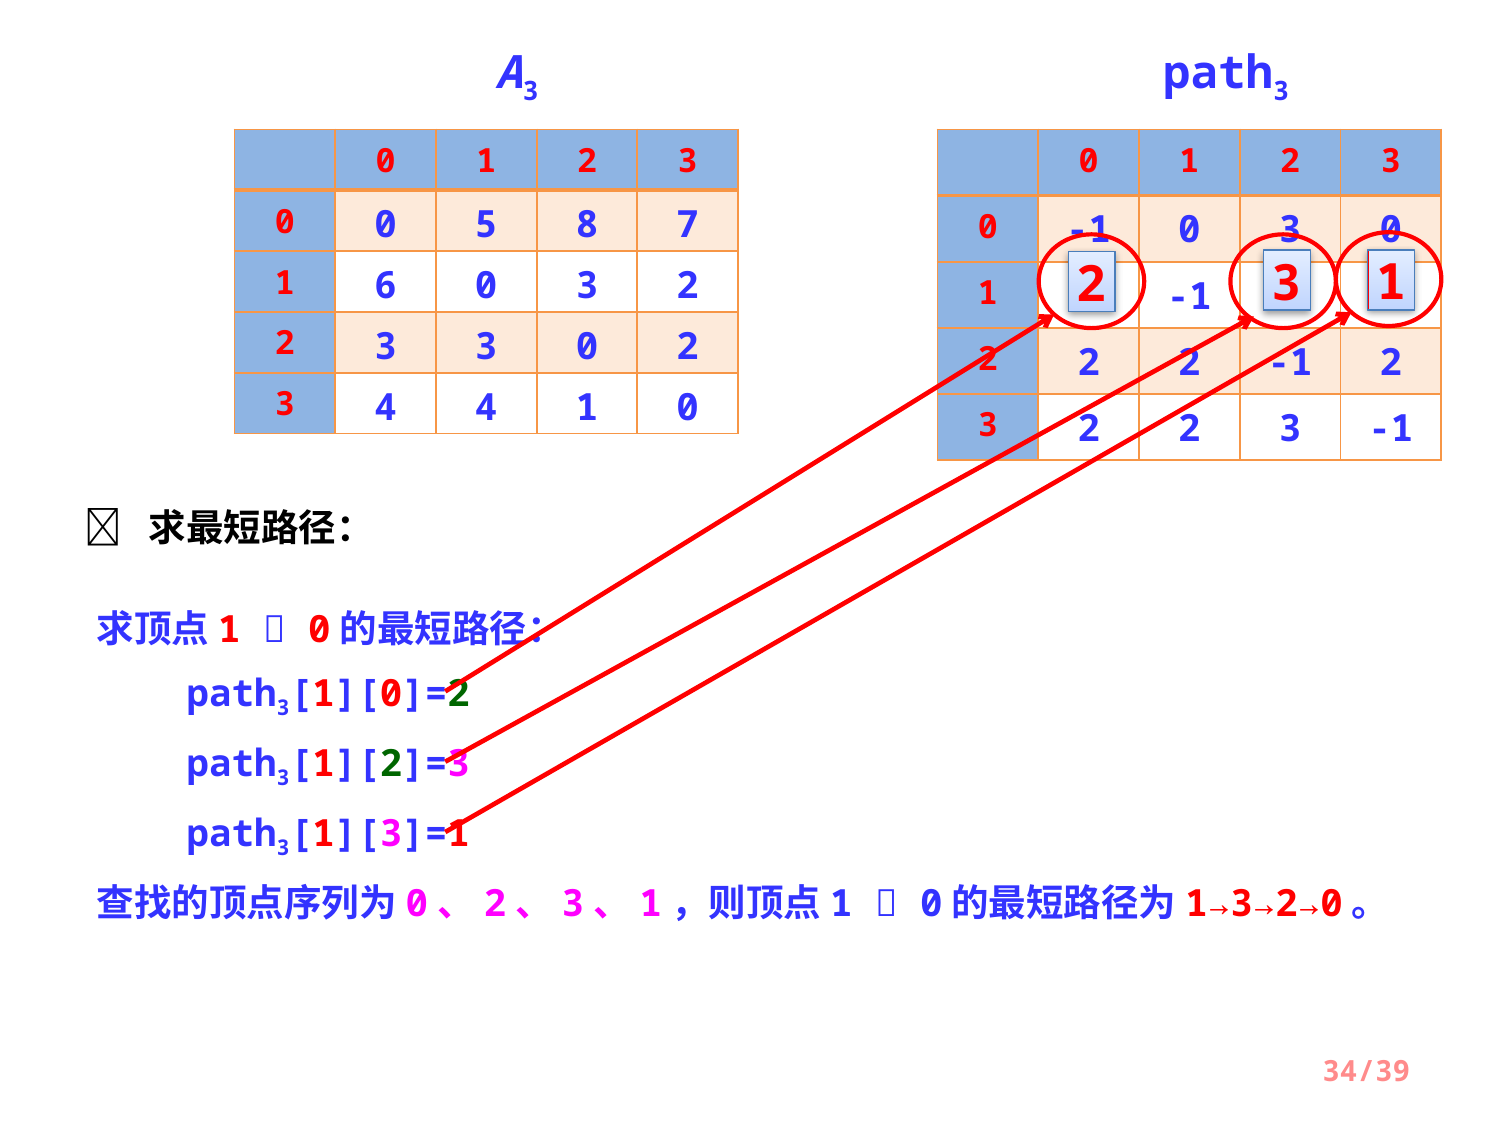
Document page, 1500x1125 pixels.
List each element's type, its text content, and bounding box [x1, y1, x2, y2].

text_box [445, 231, 1442, 833]
table_header 0 [336, 130, 435, 188]
table_cell 2 [235, 313, 334, 372]
table_cell 0 [336, 192, 435, 250]
table_cell 5 [437, 192, 536, 250]
table_cell 3 [336, 313, 435, 372]
table_header 2 [538, 130, 636, 188]
table_header 2 [1241, 130, 1340, 194]
table_cell 0 [1140, 197, 1239, 230]
slide_number 34/39 [1074, 1042, 1425, 1103]
table_header 1 [437, 130, 536, 188]
table_cell -1 [1039, 197, 1138, 230]
table_cell 0 [1341, 197, 1440, 231]
table_cell 3 [1241, 197, 1340, 230]
table_cell 6 [336, 252, 435, 311]
text_box  求最短路径： [68, 490, 436, 563]
text_box A3 [480, 35, 586, 113]
table_header 3 [638, 130, 737, 188]
table_header 1 [1140, 130, 1239, 194]
text_box path3 [1148, 35, 1313, 113]
table_header 0 [1039, 130, 1138, 194]
table_cell 3 [235, 374, 334, 433]
table_cell 8 [538, 192, 636, 230]
table_header [235, 130, 334, 188]
table_cell 1 [235, 252, 334, 311]
table_cell 7 [638, 192, 737, 230]
table_header [938, 130, 1037, 194]
text_box 求顶点1  0的最短路径： path3[1][0]=2 path3[1][2]=3 path3[1][3]=1 查找的顶点序列为0、2、3、1，则顶点1  0的最短路径为1→3→2→0。 [81, 597, 1418, 931]
table_cell 4 [336, 374, 435, 433]
table_header 3 [1341, 130, 1440, 194]
table_cell 0 [235, 192, 334, 250]
table_cell 0 [938, 197, 1037, 230]
